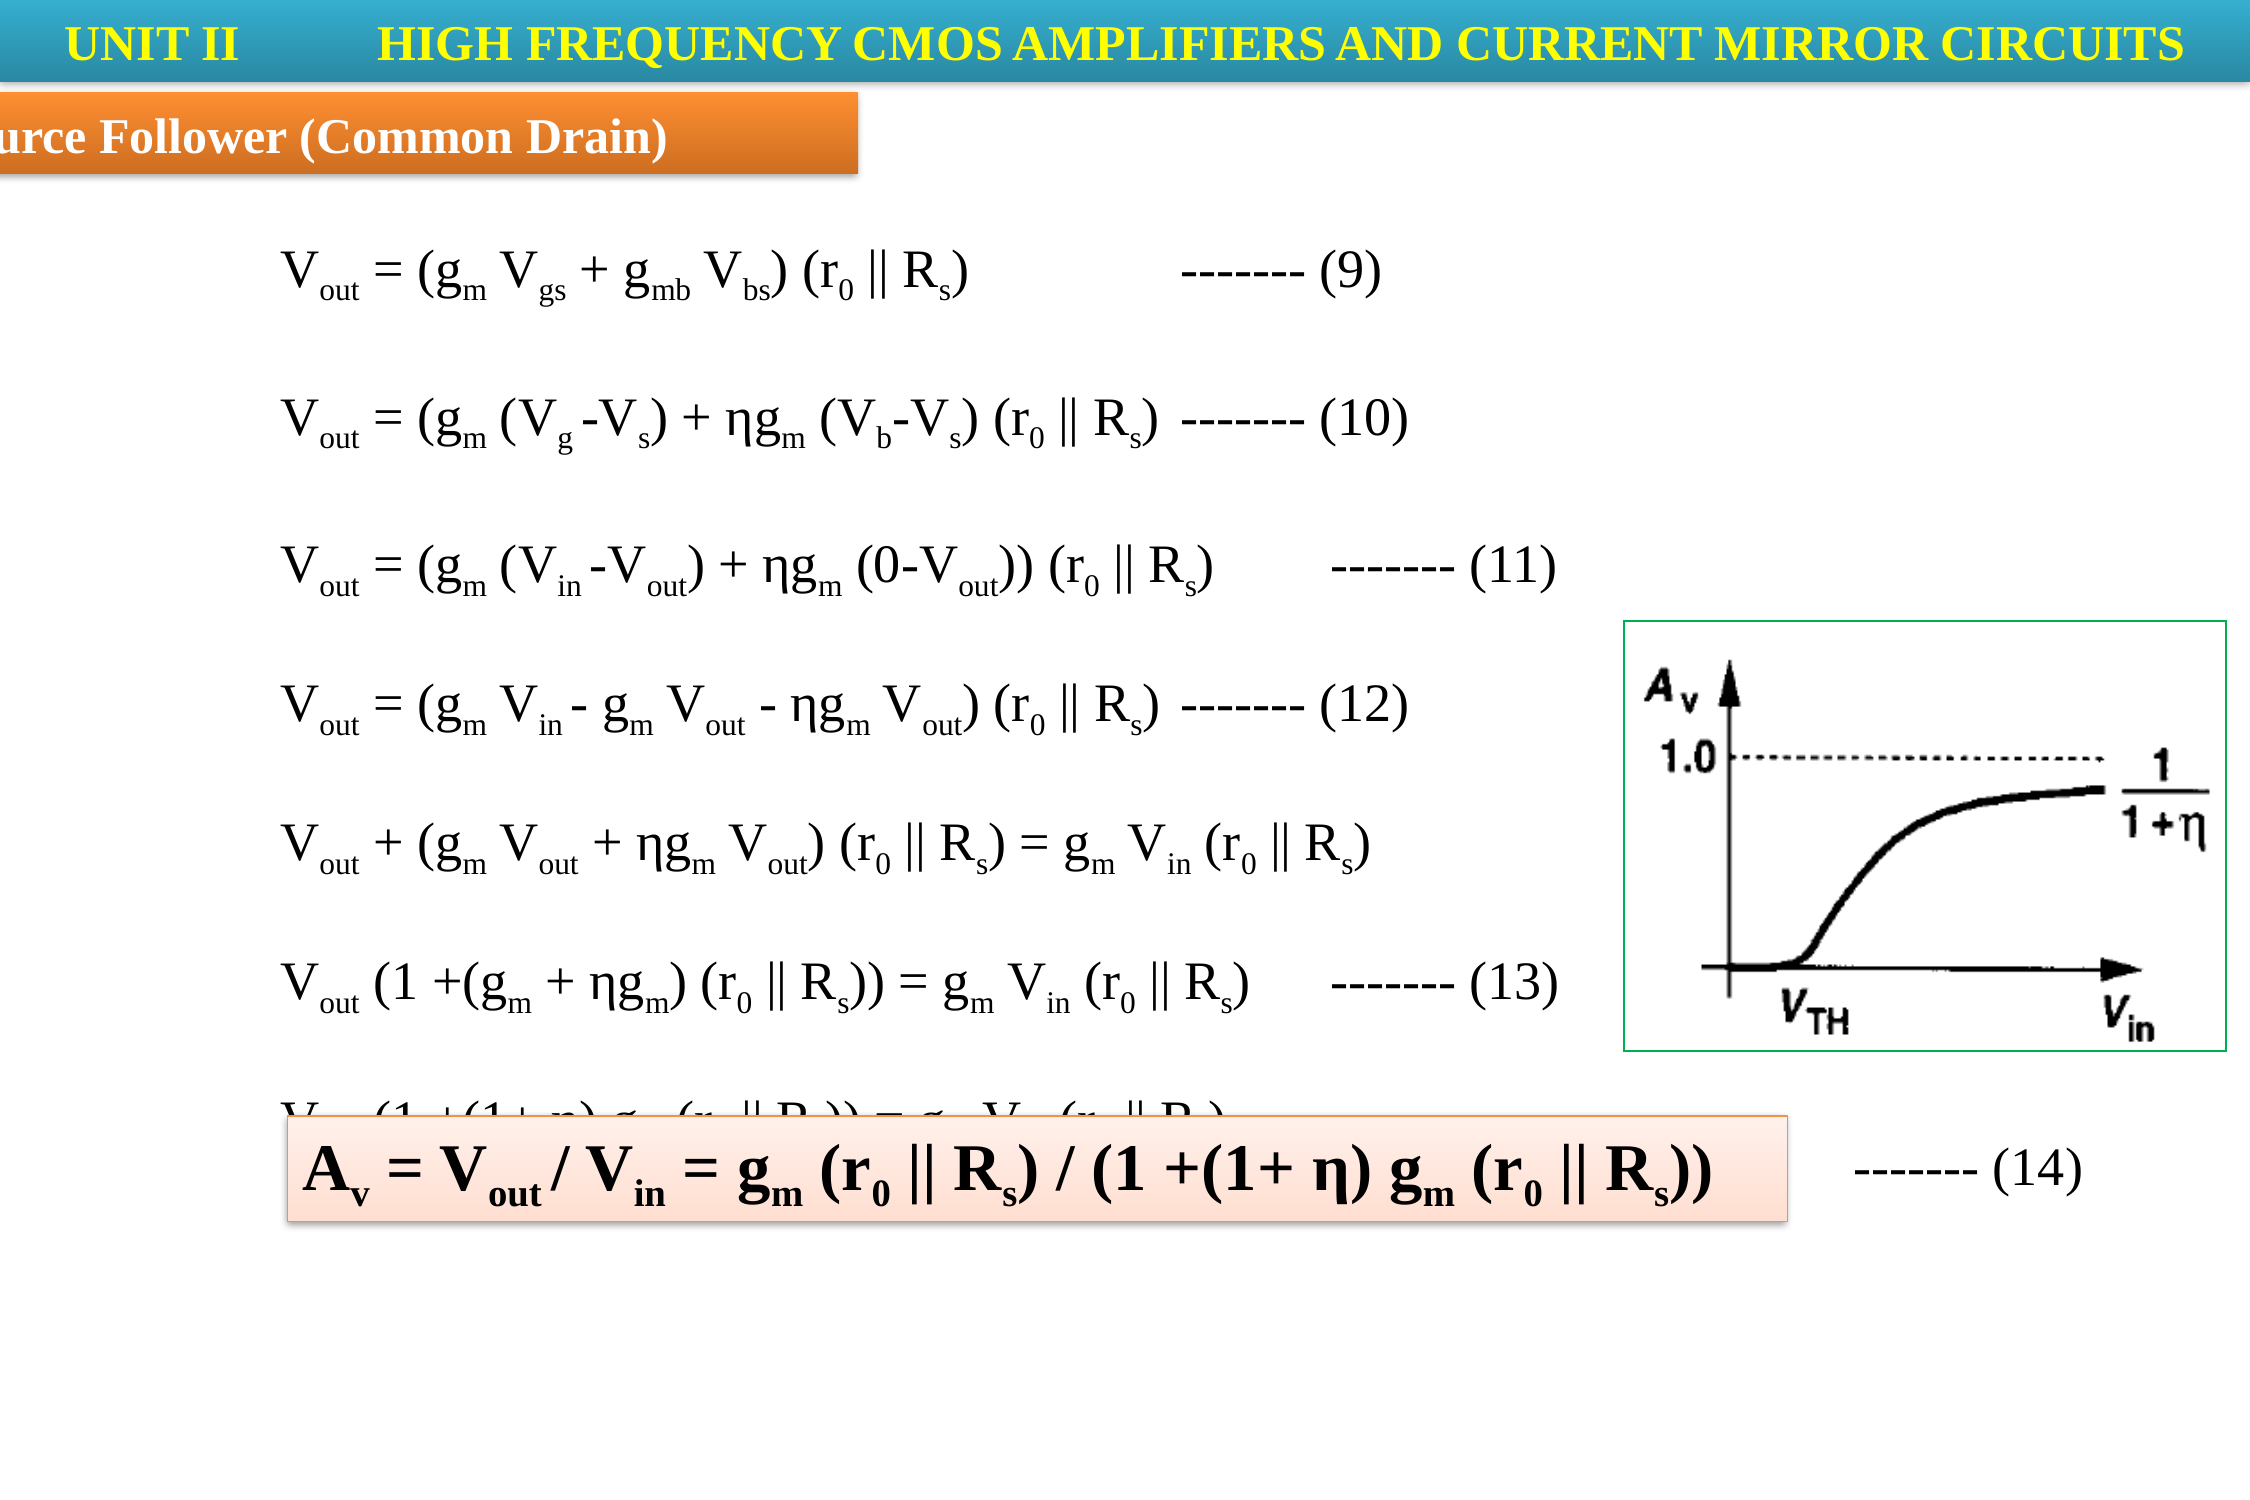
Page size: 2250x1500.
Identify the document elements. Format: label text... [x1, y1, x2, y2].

text_box Source Follower (Common Drain) [0, 92, 859, 174]
text_box Av = Vout / Vin = gm (r0 || Rs) / (1 +(1+ η) gm (r0 || Rs)) [287, 1115, 1788, 1222]
text_box Vout = (gm Vgs + gmb Vbs) (r0 || Rs) ------- (9) Vout = (gm (Vg -Vs) + ηgm (Vb-Vs) (r0 || Rs) ------- (10) Vout = (gm (Vin -Vout) + ηgm (0-Vout)) (r0 || Rs) ------- (11) Vout = (gm Vin - gm Vout - ηgm Vout) (r0 || Rs) ------- (12) Vout + (gm Vout + ηgm Vout) (r0 || Rs) = gm Vin (r0 || Rs) Vout (1 +(gm + ηgm) (r0 || Rs)) = gm Vin (r0 || Rs) ------- (13) Vout (1 +(1+ η) gm (r0 || Rs)) = gm Vin (r0 || Rs) [265, 225, 1576, 1166]
picture [1624, 621, 2226, 1051]
text_box ------- (14) [1838, 1123, 2099, 1204]
text_box UNIT II HIGH FREQUENCY CMOS AMPLIFIERS AND CURRENT MIRROR CIRCUITS [0, 0, 2250, 82]
